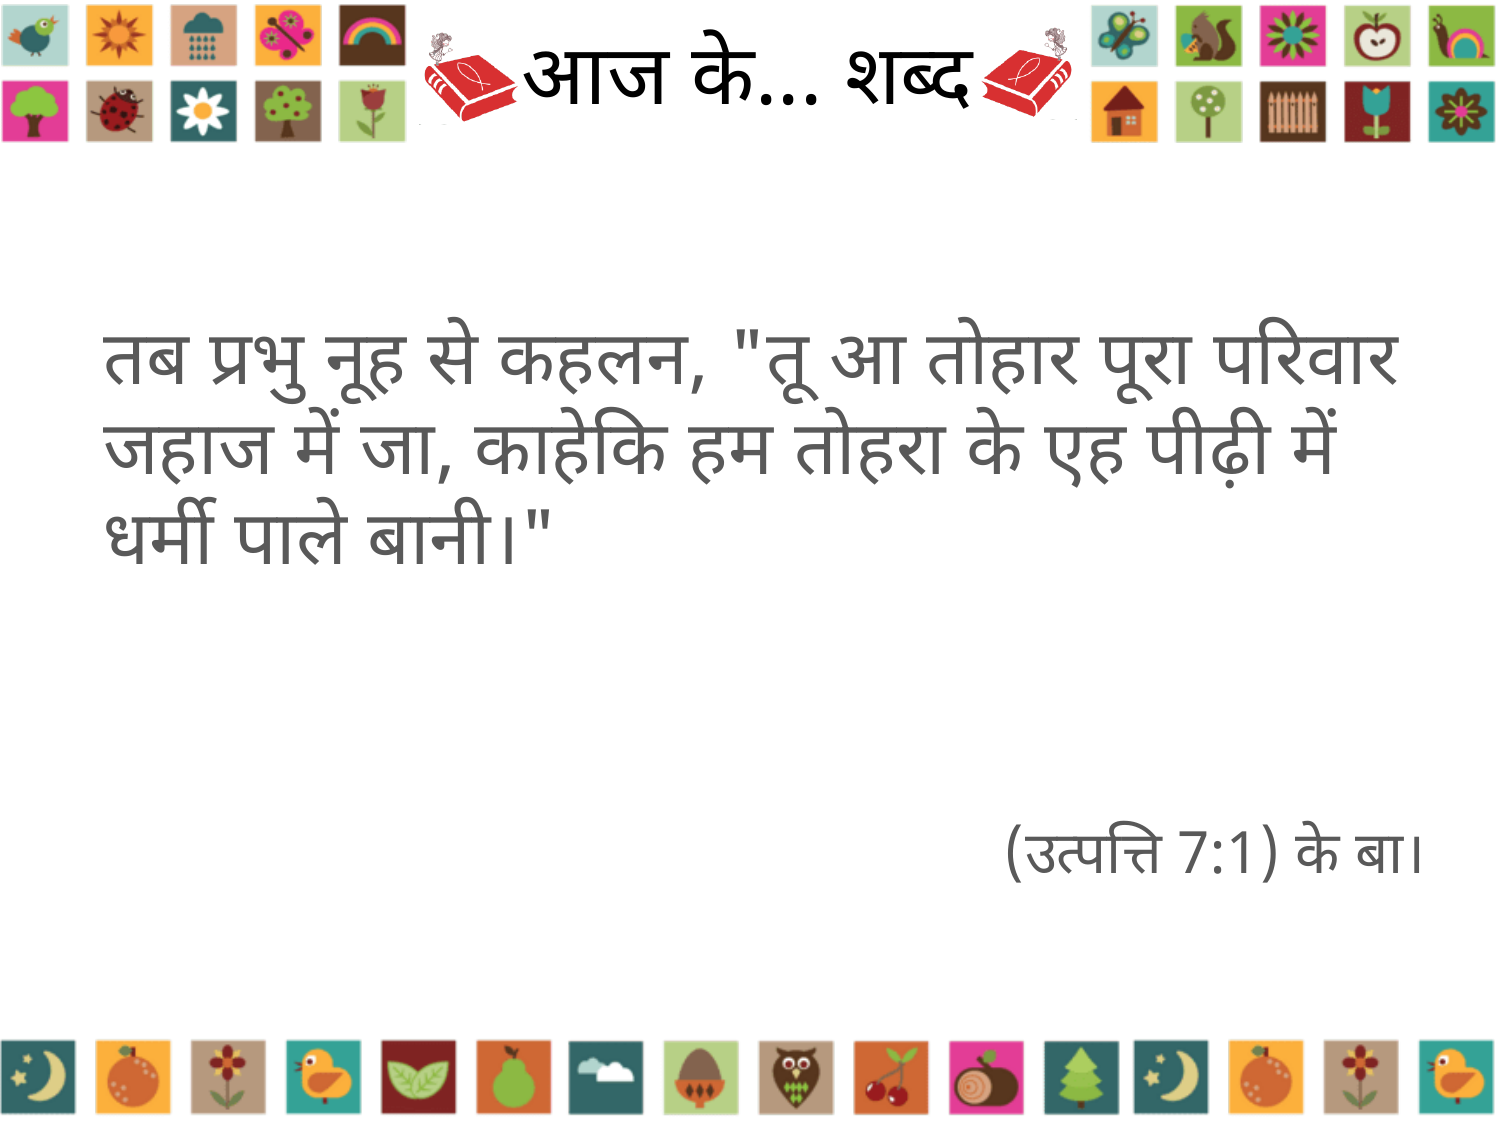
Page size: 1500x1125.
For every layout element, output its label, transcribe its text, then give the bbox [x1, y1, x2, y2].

text_box तब प्रभु नूह से कहलन, "तू आ तोहार पूरा परिवार जहाज में जा, काहेकि हम तोहरा के एह पीढ़ी में धर्मी पाले बानी।" [88, 302, 1436, 588]
text_box आज के... शब्द [425, 13, 1077, 129]
text_box (उत्पत्ति 7:1) के बा। [808, 807, 1441, 893]
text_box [0, 1028, 1500, 1118]
picture [950, 3, 1500, 150]
picture [0, 3, 550, 150]
